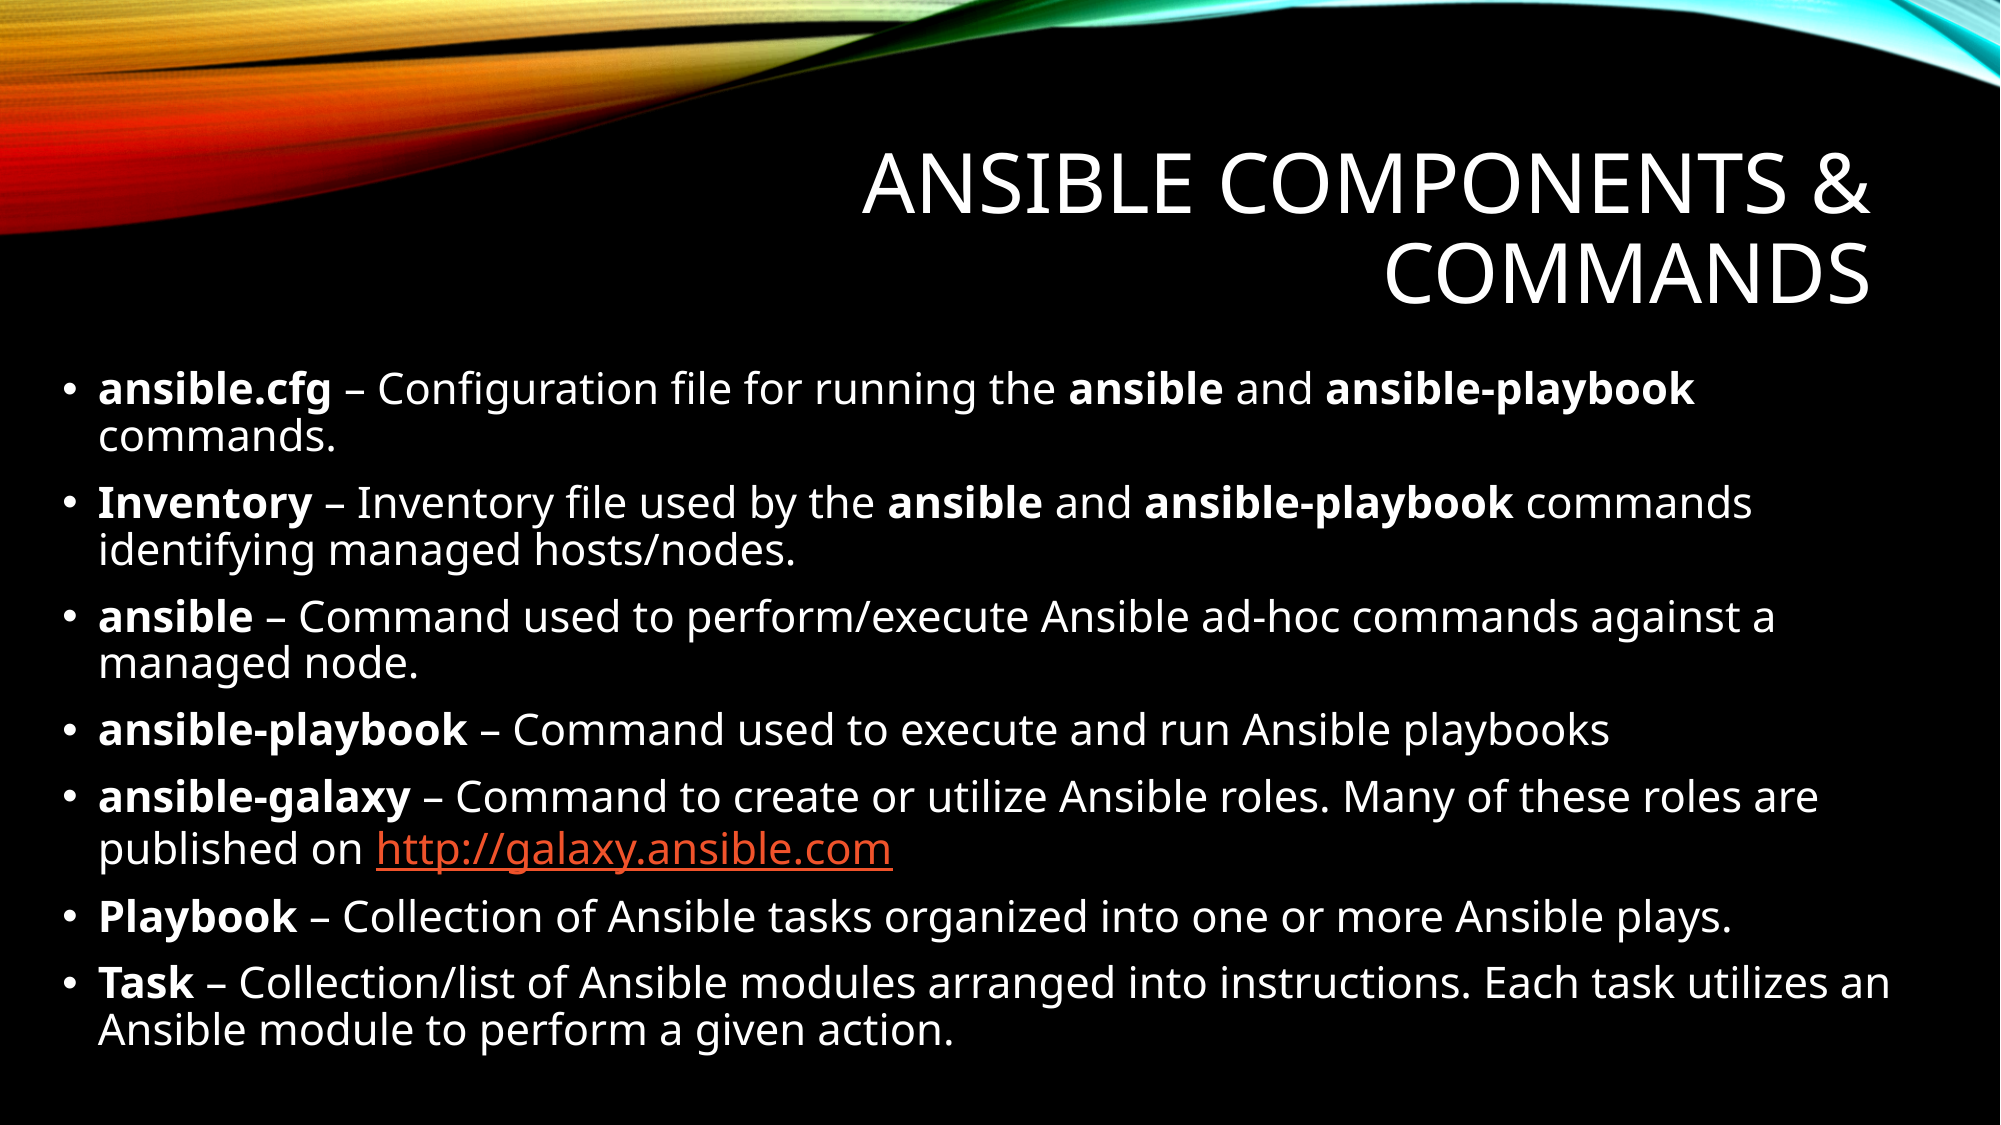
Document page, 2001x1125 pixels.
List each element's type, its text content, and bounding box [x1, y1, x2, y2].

list ansible.cfg – Configuration file for running the ansible and ansible-playbook commands. Inventory – Inventory file used by the ansible and ansible-playbook commands identifying managed hosts/nodes. ansible – Command used to perform/execute Ansible ad-hoc commands against a managed node. ansible-playbook – Command used to execute and run Ansible playbooks ansible-galaxy – Command to create or utilize Ansible roles. Many of these roles are published on http://galaxy.ansible.com Playbook – Collection of Ansible tasks organized into one or more Ansible plays. Task – Collection/list of Ansible modules arranged into instructions. Each task utilizes an Ansible module to perform a given action. [47, 360, 1913, 1065]
picture [0, 0, 2000, 237]
title Ansible Components & Commands [474, 125, 1888, 338]
